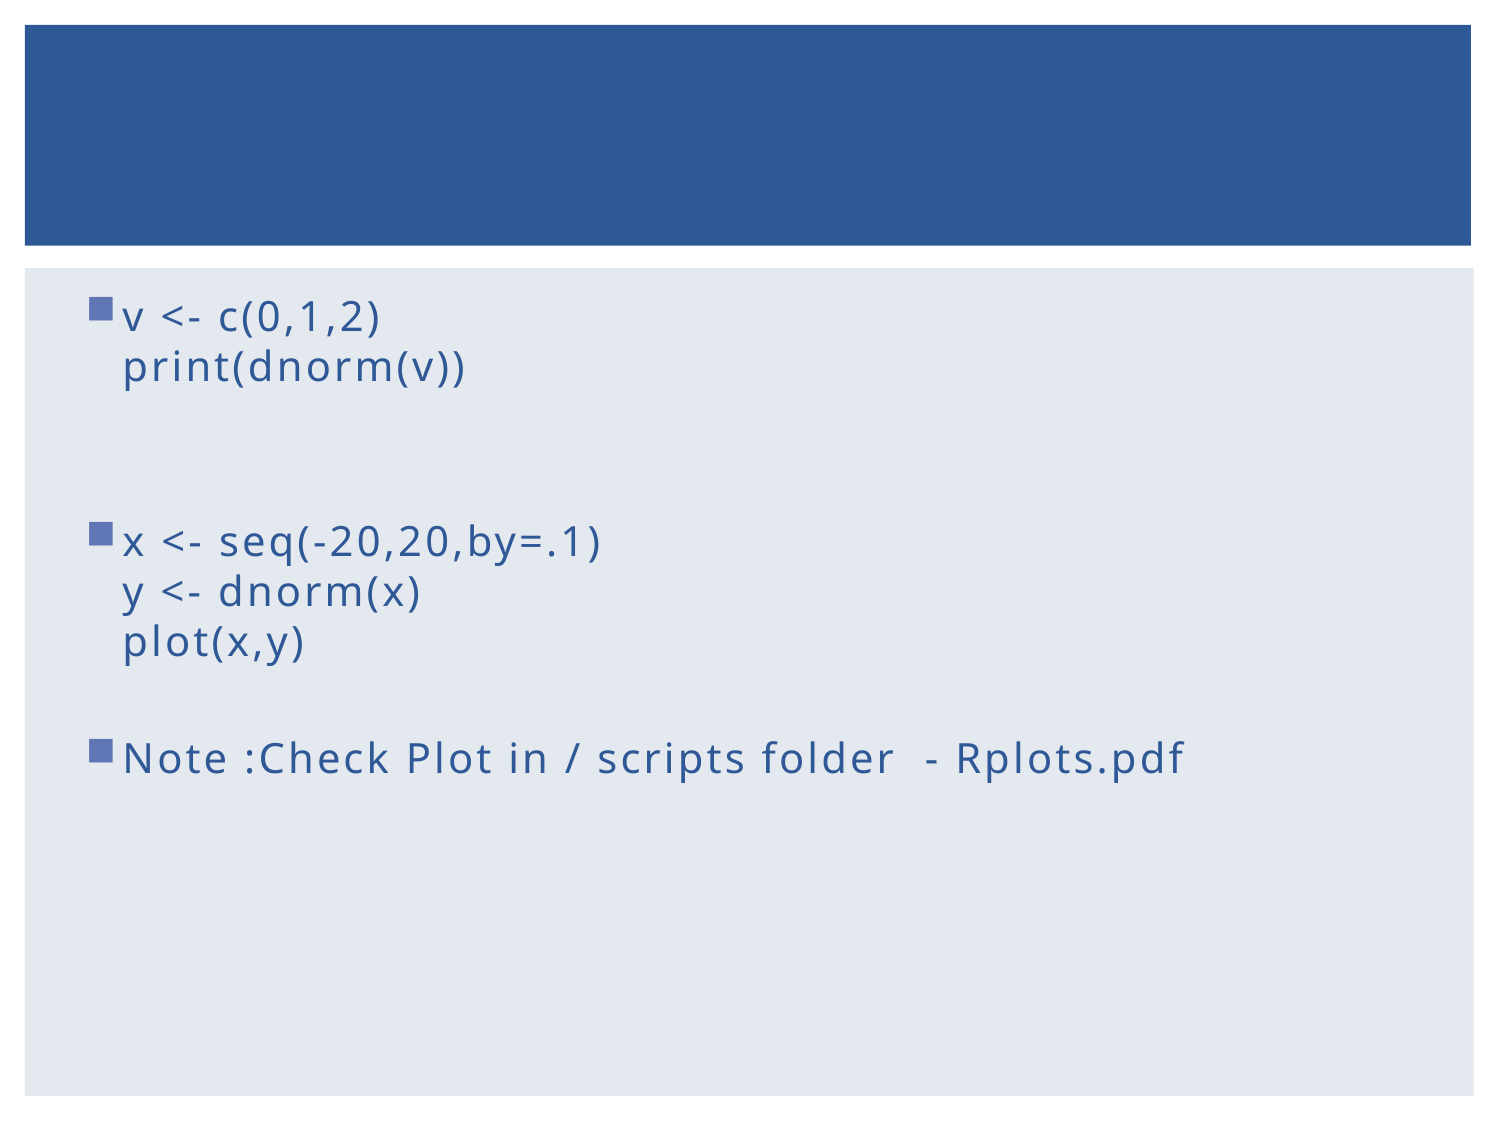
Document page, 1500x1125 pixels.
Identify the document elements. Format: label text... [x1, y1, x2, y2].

list v <- c(0,1,2) print(dnorm(v)) x <- seq(-20,20,by=.1) y <- dnorm(x) plot(x,y) Note :Check Plot in / scripts folder - Rplots.pdf [62, 281, 1442, 1005]
